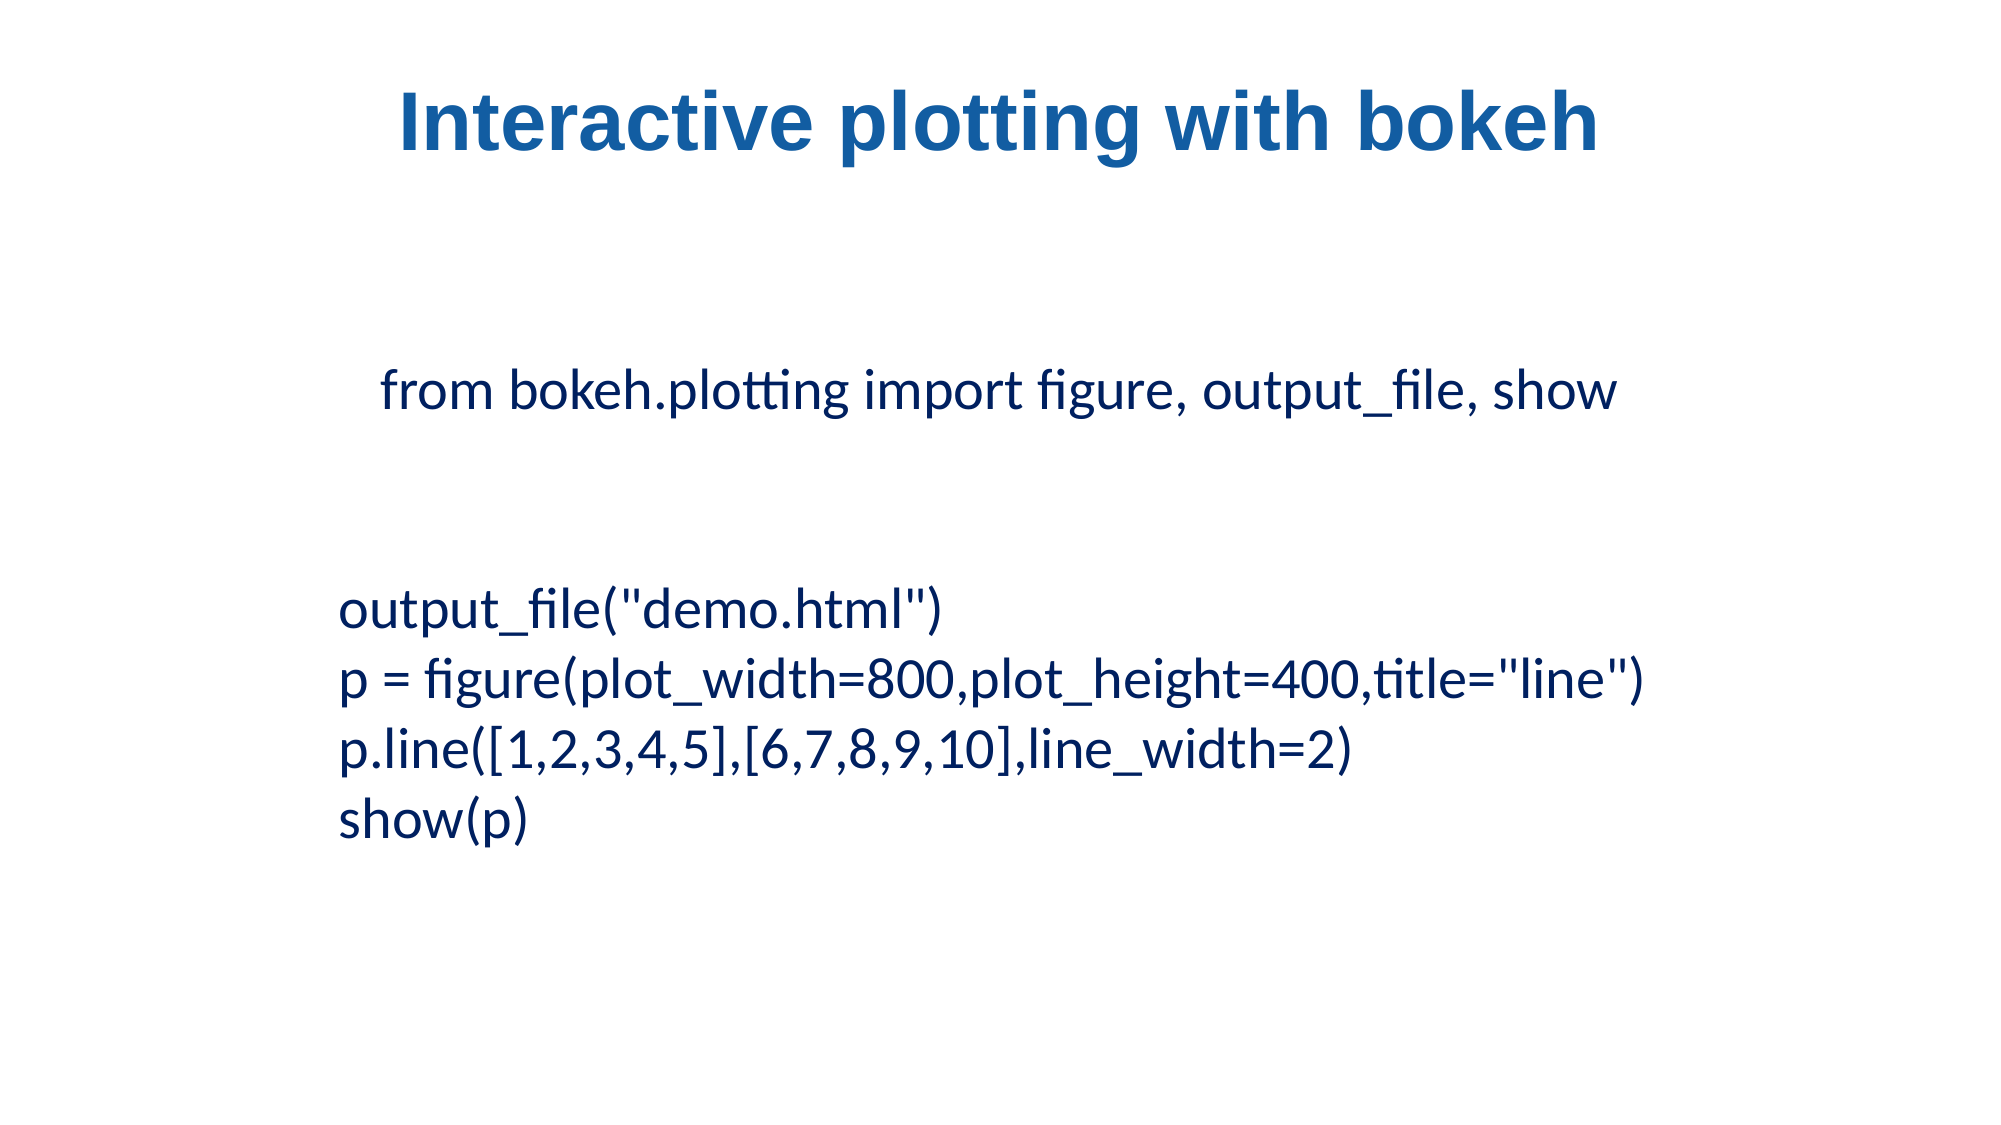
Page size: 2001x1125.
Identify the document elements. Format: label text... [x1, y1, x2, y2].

text_box from bokeh.plotting import figure, output_file, show [365, 343, 1634, 429]
title Interactive plotting with bokeh [137, 59, 1863, 188]
text_box output_file("demo.html") p = figure(plot_width=800,plot_height=400,title="line") p.line([1,2,3,4,5],[6,7,8,9,10],line_width=2) show(p) [323, 562, 1763, 858]
